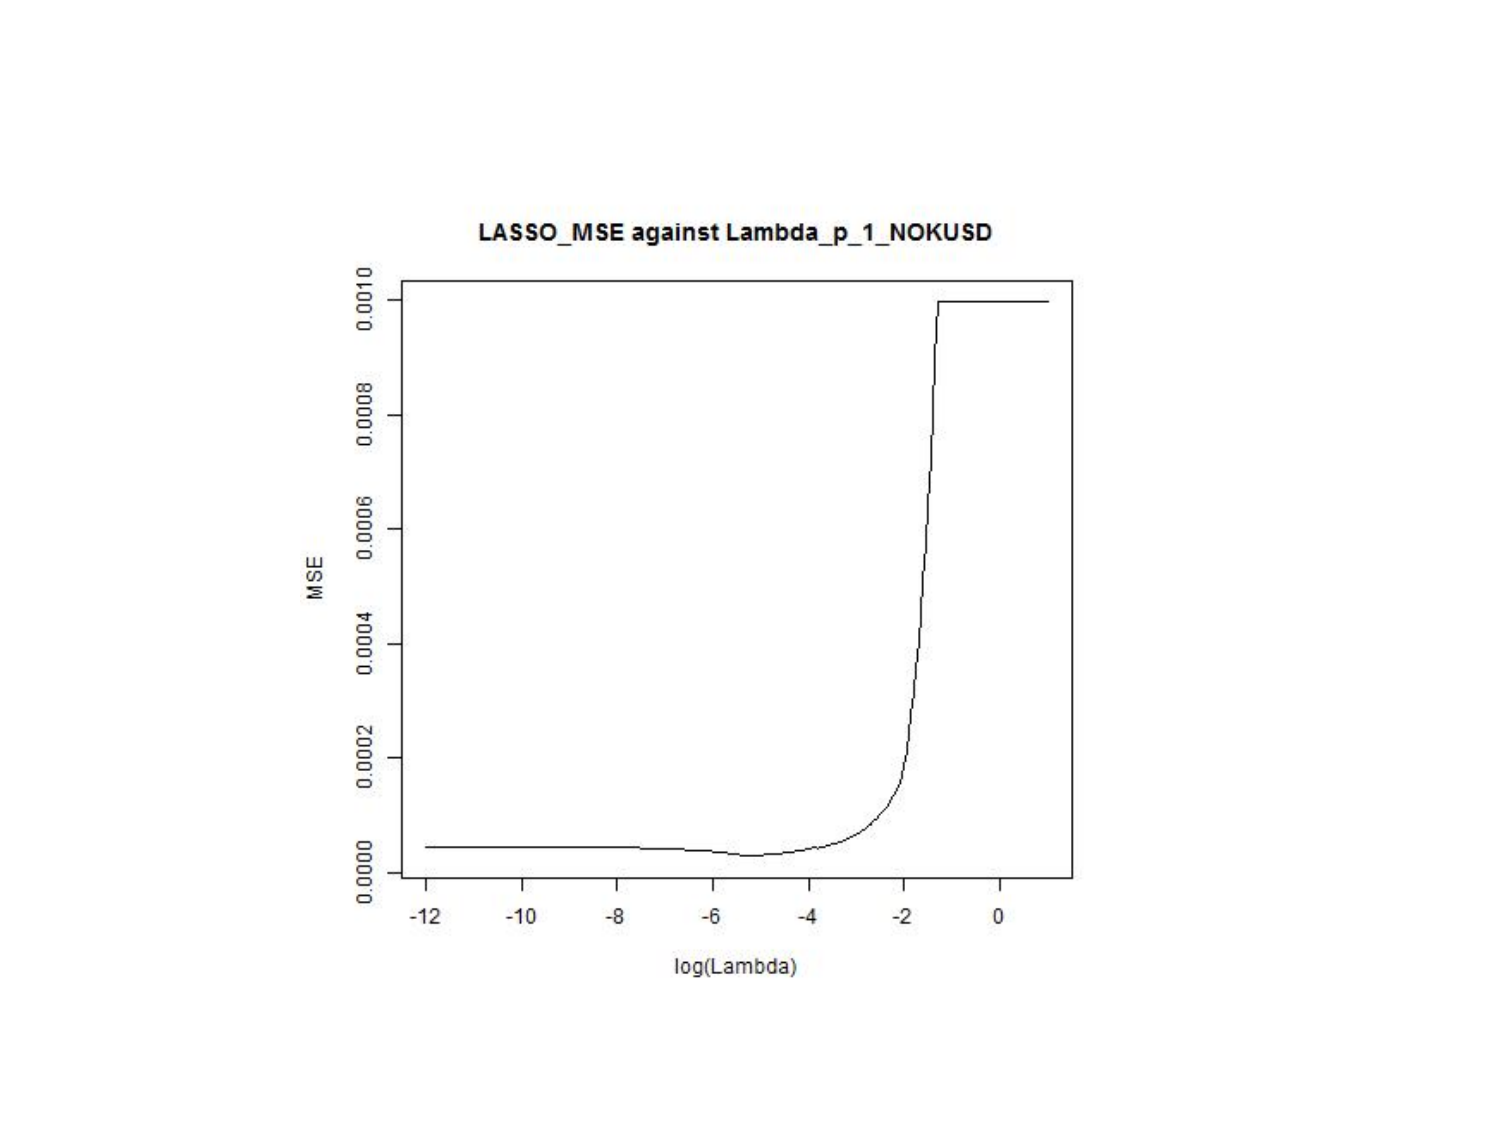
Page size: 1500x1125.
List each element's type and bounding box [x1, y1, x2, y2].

picture [299, 179, 1126, 1006]
